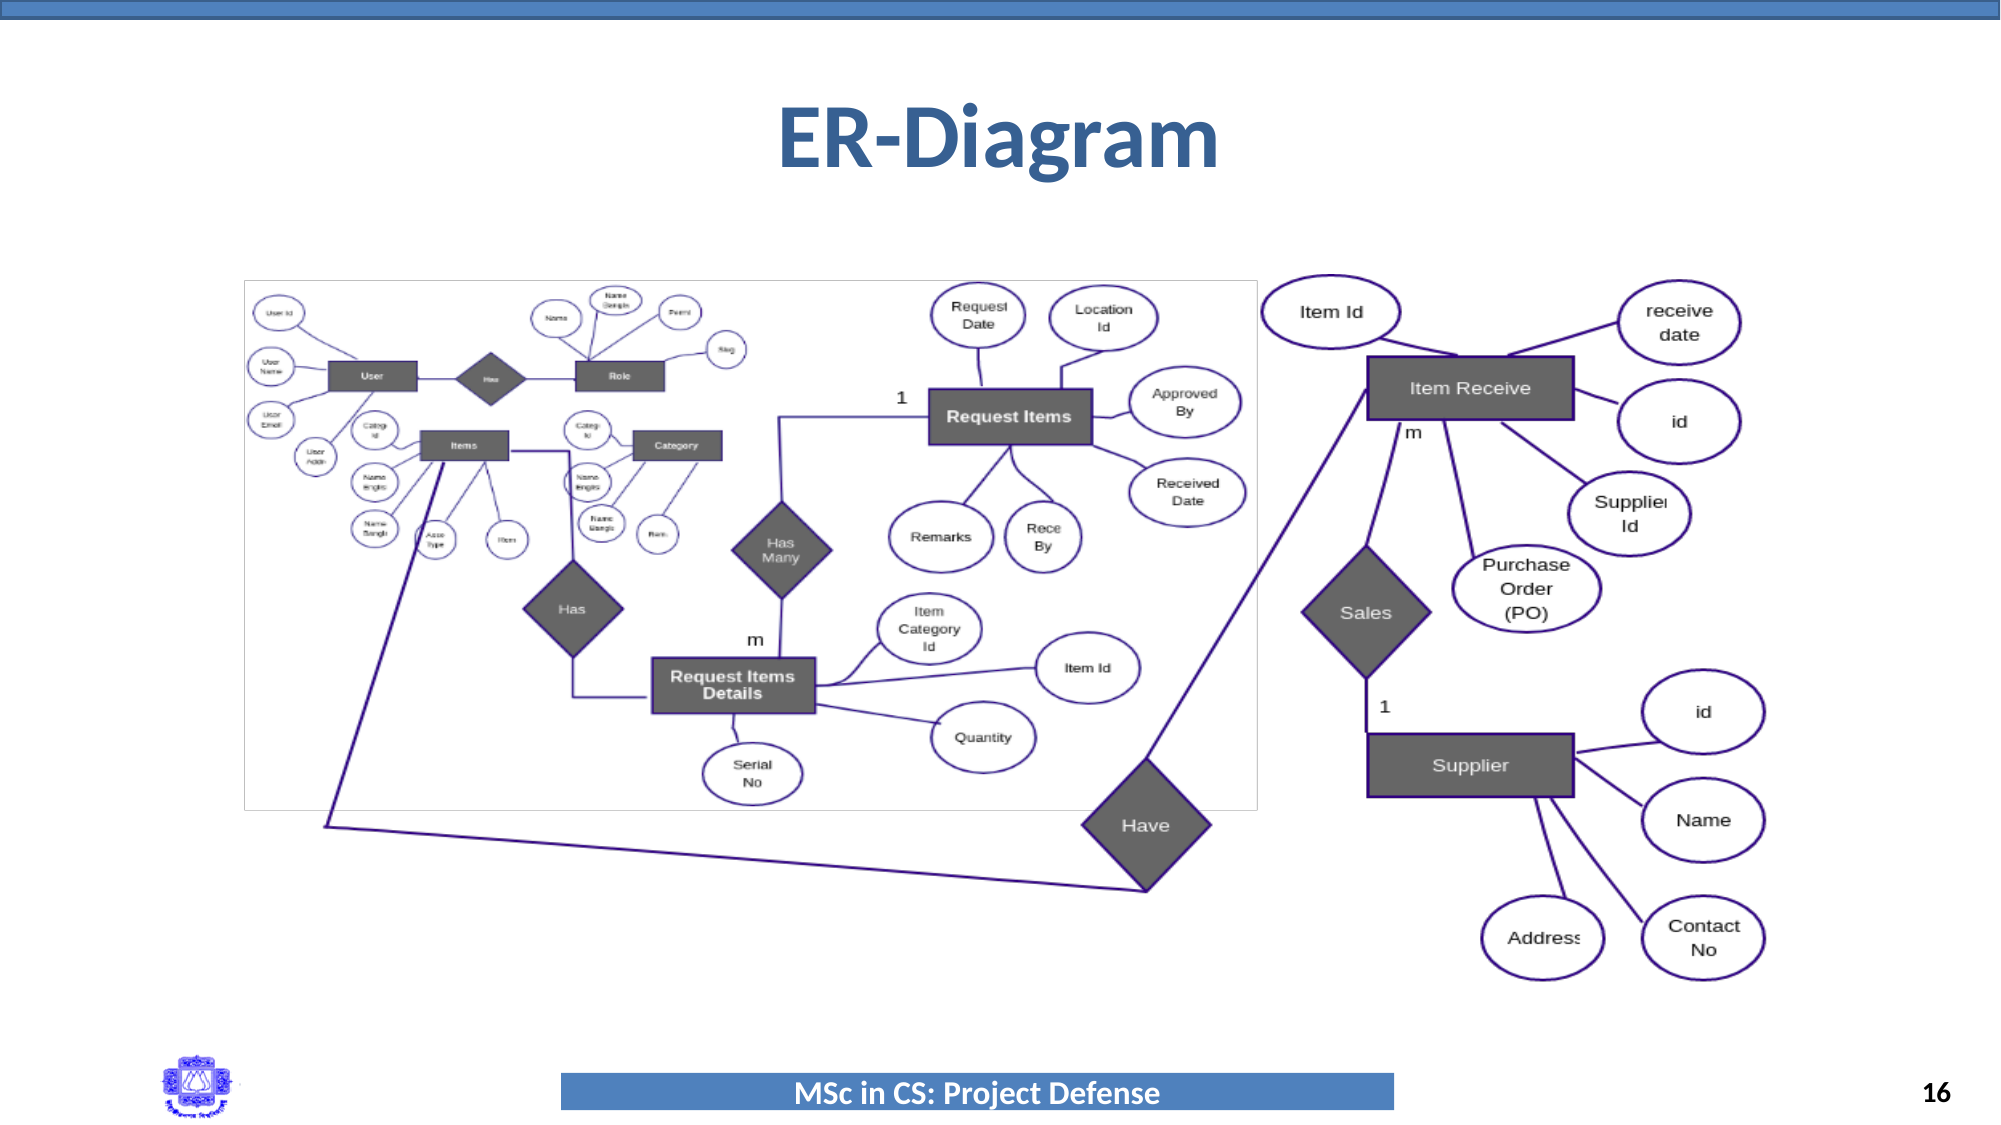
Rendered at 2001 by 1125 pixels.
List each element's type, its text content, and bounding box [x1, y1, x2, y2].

picture [203, 274, 1854, 1011]
text_box ER-Diagram [99, 37, 1900, 225]
text_box 1 [1499, 1060, 1967, 1121]
picture [148, 1049, 250, 1125]
